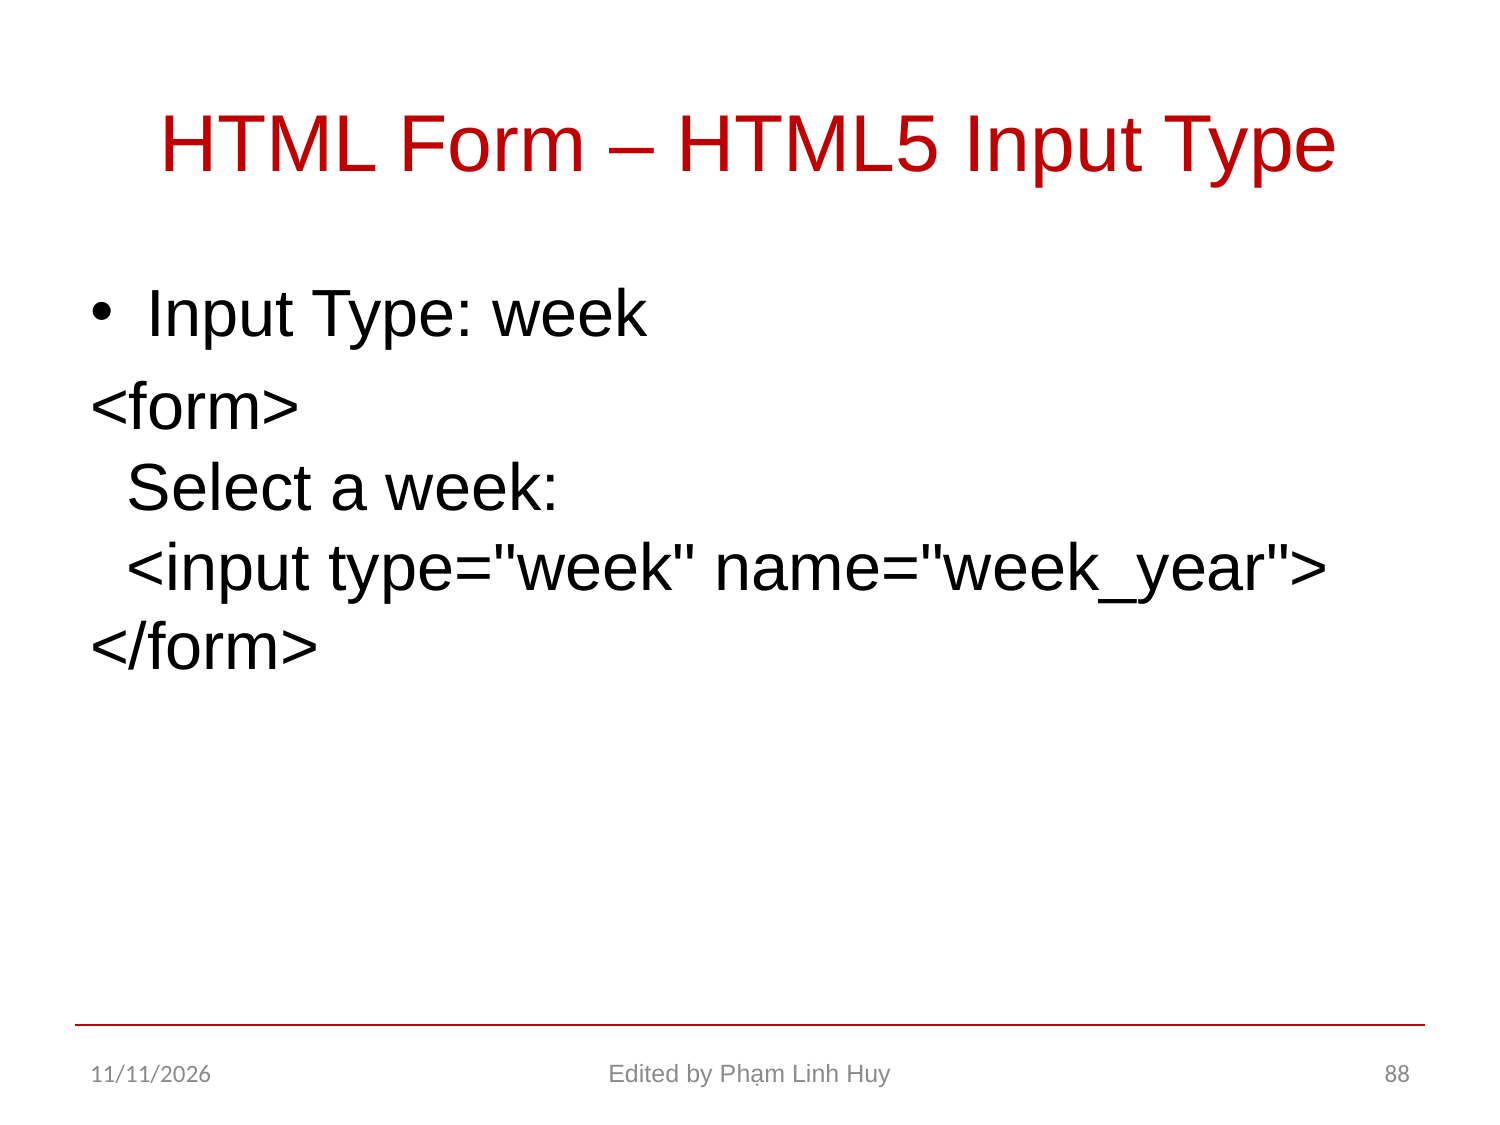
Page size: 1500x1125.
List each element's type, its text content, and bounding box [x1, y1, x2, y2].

list Input Type: week <form> Select a week: <input type="week" name="week_year"> </form> [75, 262, 1425, 1005]
title HTML Form – HTML5 Input Type [75, 45, 1425, 233]
slide_number 88 [1074, 1042, 1425, 1103]
footer Edited by Phạm Linh Huy [512, 1042, 988, 1103]
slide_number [75, 1042, 425, 1103]
